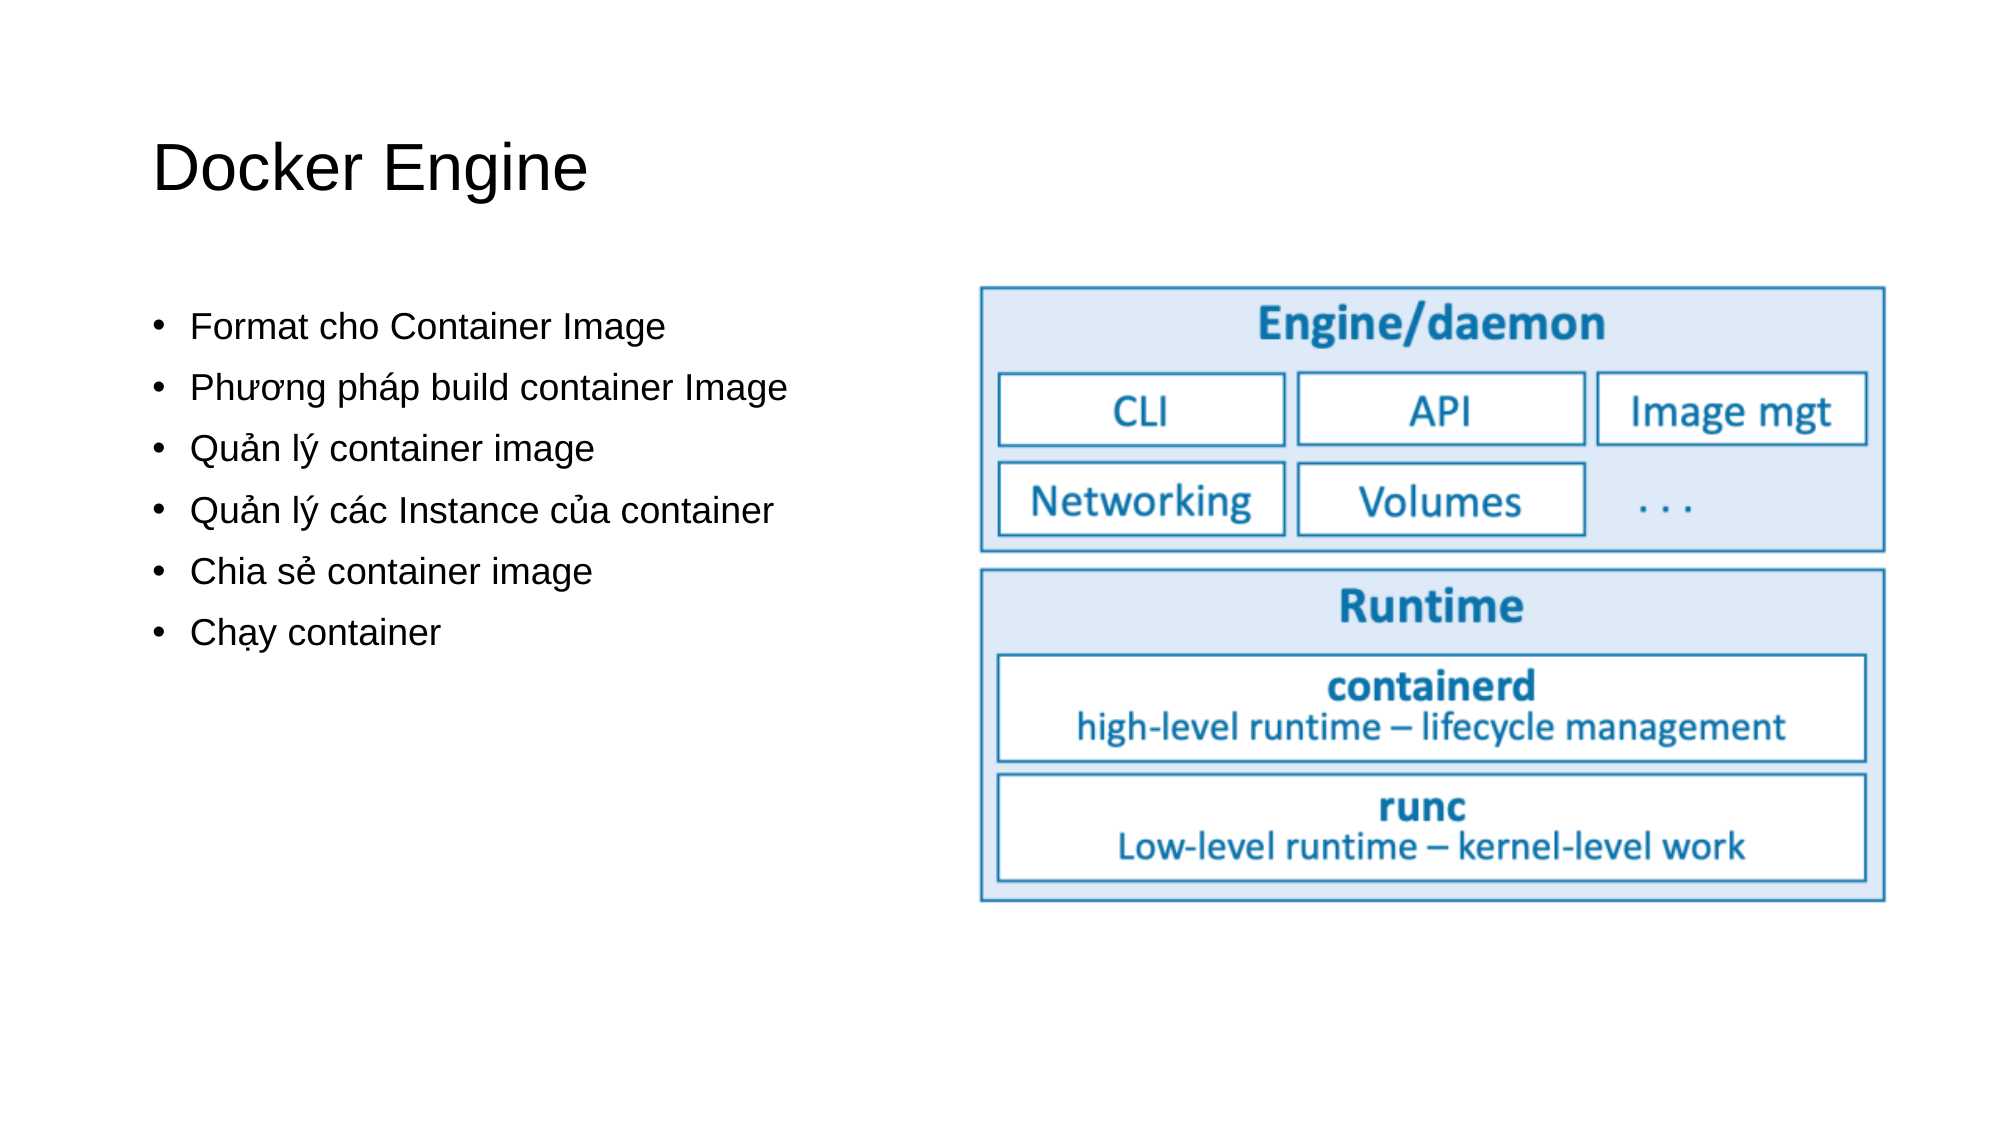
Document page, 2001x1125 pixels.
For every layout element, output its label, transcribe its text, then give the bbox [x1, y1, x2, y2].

picture [973, 277, 1891, 904]
list Format cho Container Image Phương pháp build container Image Quản lý container image Quản lý các Instance của container Chia sẻ container image Chạy container [137, 299, 974, 1014]
title Docker Engine [137, 59, 1863, 278]
